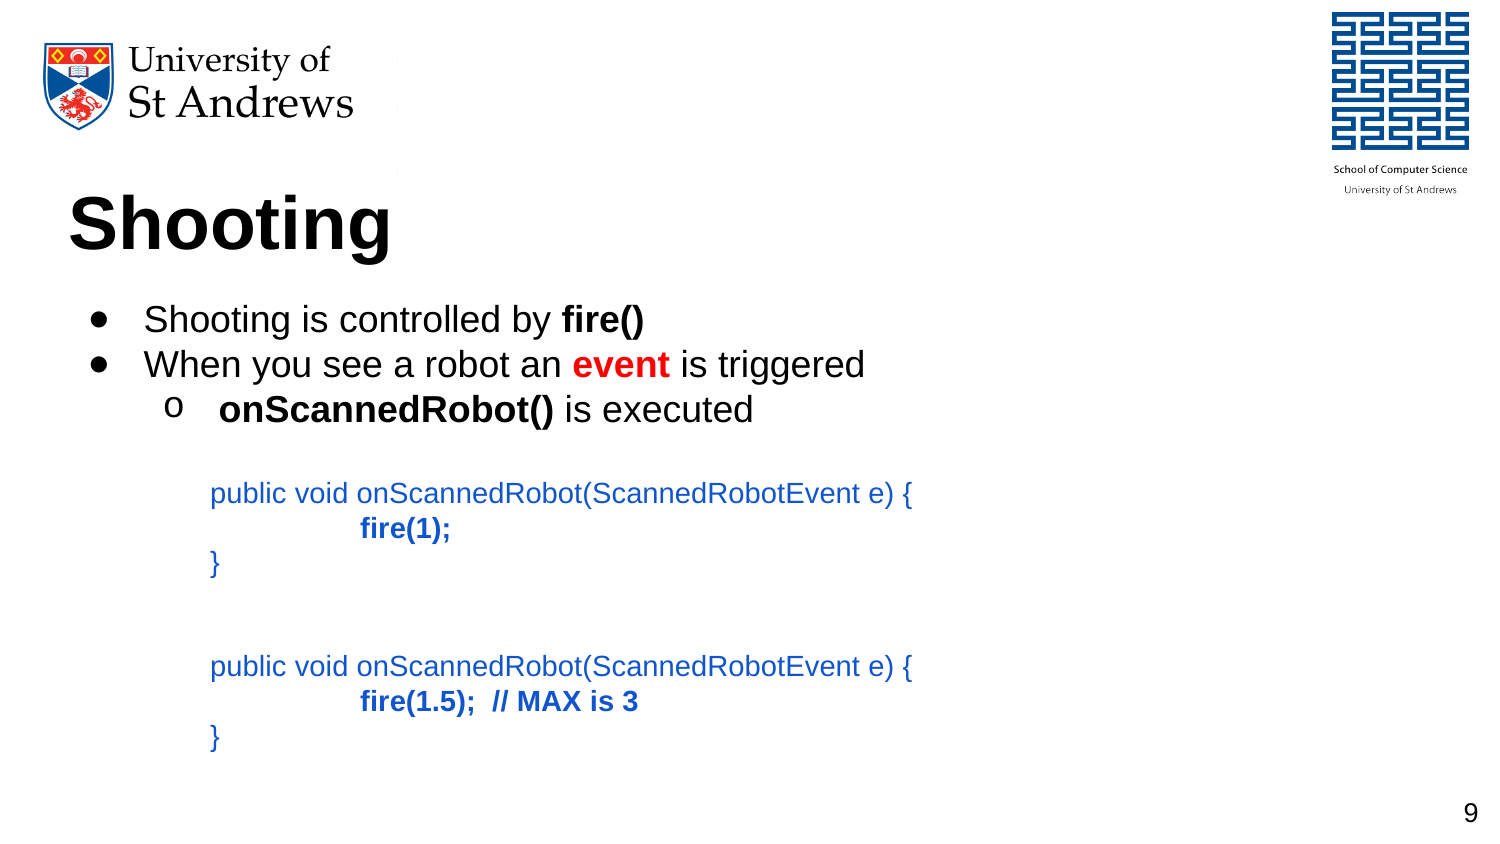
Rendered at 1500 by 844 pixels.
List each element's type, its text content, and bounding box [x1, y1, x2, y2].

title Shooting [53, 138, 1404, 279]
picture [1332, 12, 1469, 196]
slide_number 9 [1403, 779, 1494, 844]
text_box public void onScannedRobot(ScannedRobotEvent e) { fire(1.5); // MAX is 3 } [195, 632, 1019, 812]
picture [0, 0, 398, 175]
text_box public void onScannedRobot(ScannedRobotEvent e) { fire(1); } [195, 458, 1019, 632]
list Shooting is controlled by fire() When you see a robot an event is triggered onScannedRobot() is executed [53, 279, 1404, 844]
